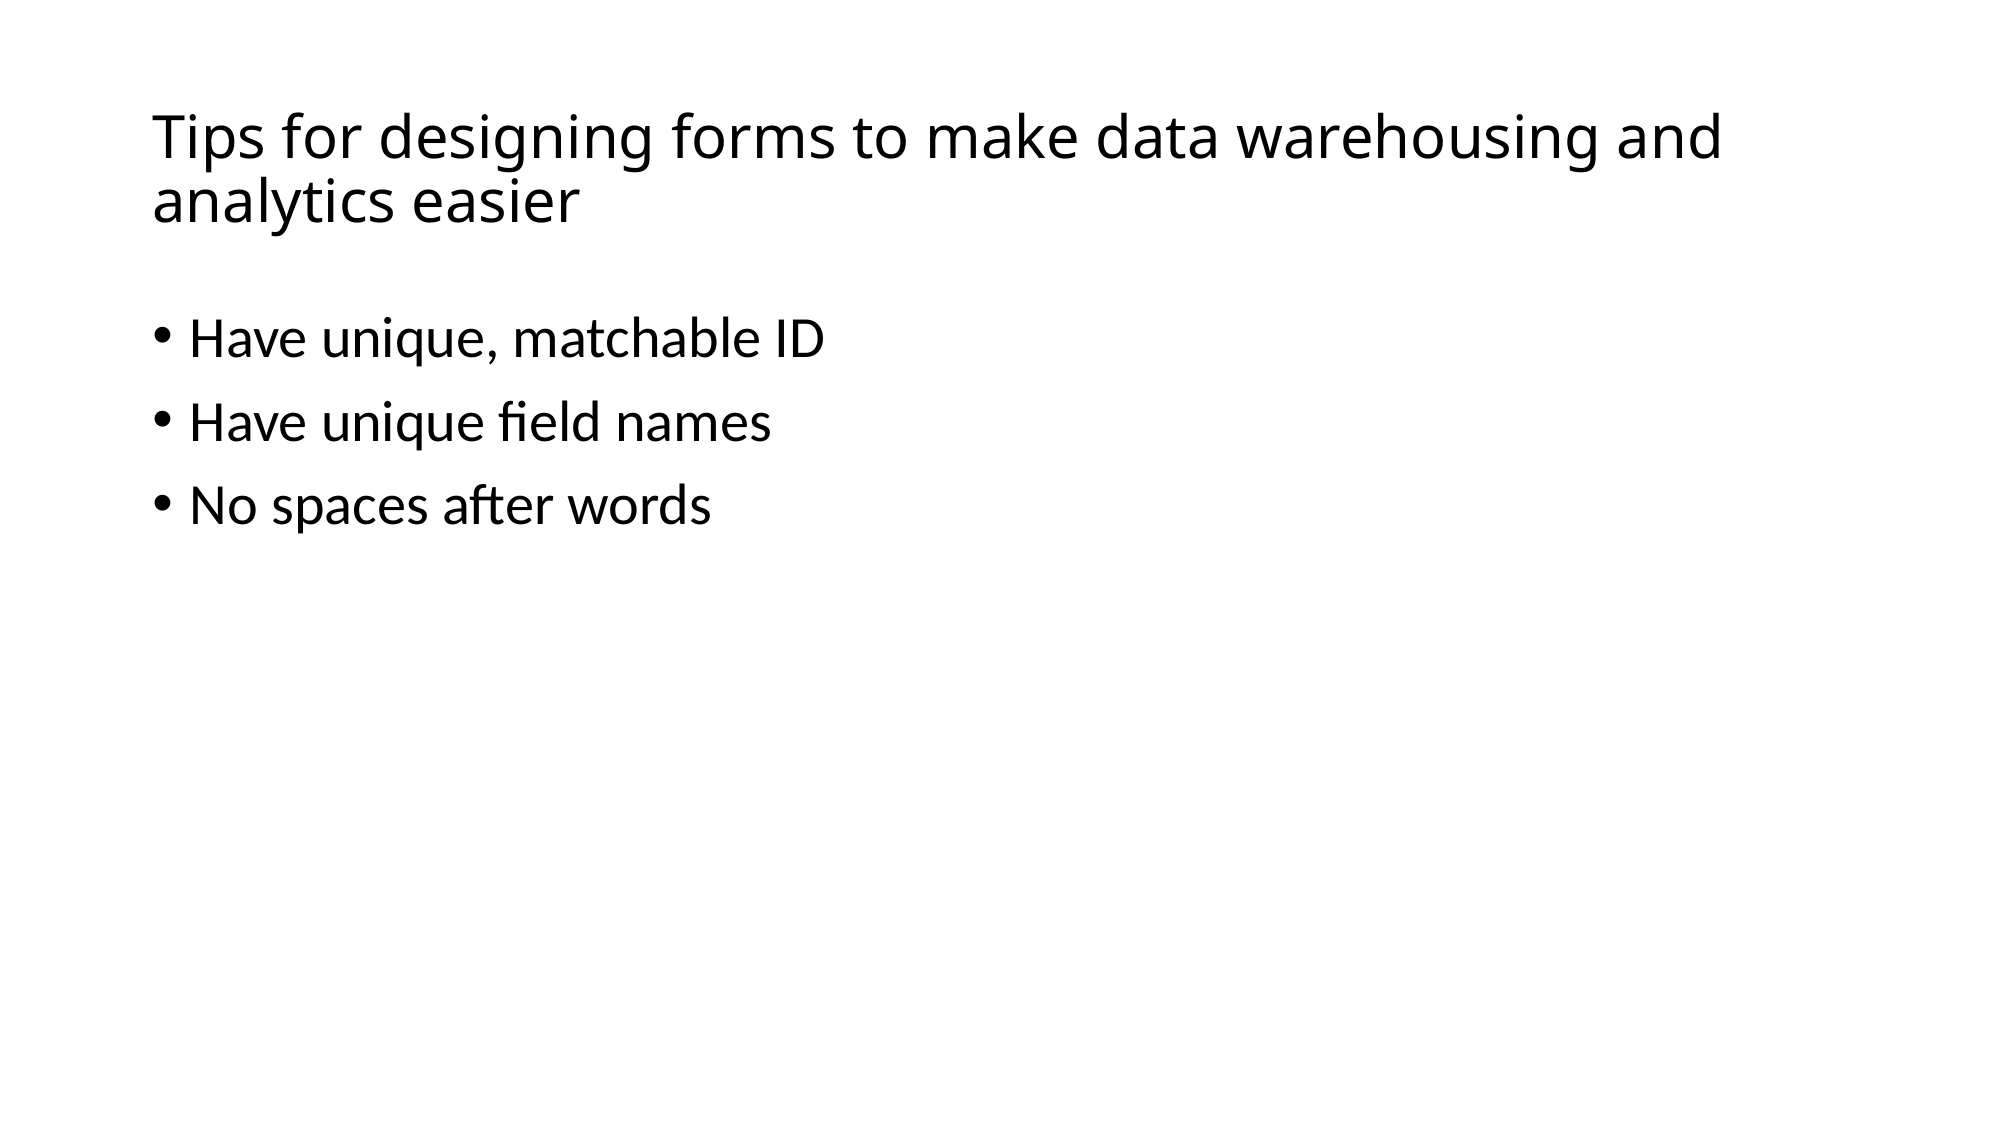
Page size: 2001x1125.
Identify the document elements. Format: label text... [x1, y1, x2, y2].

list Have unique, matchable ID Have unique field names No spaces after words [137, 299, 1863, 1014]
title Tips for designing forms to make data warehousing and analytics easier [137, 98, 1863, 299]
